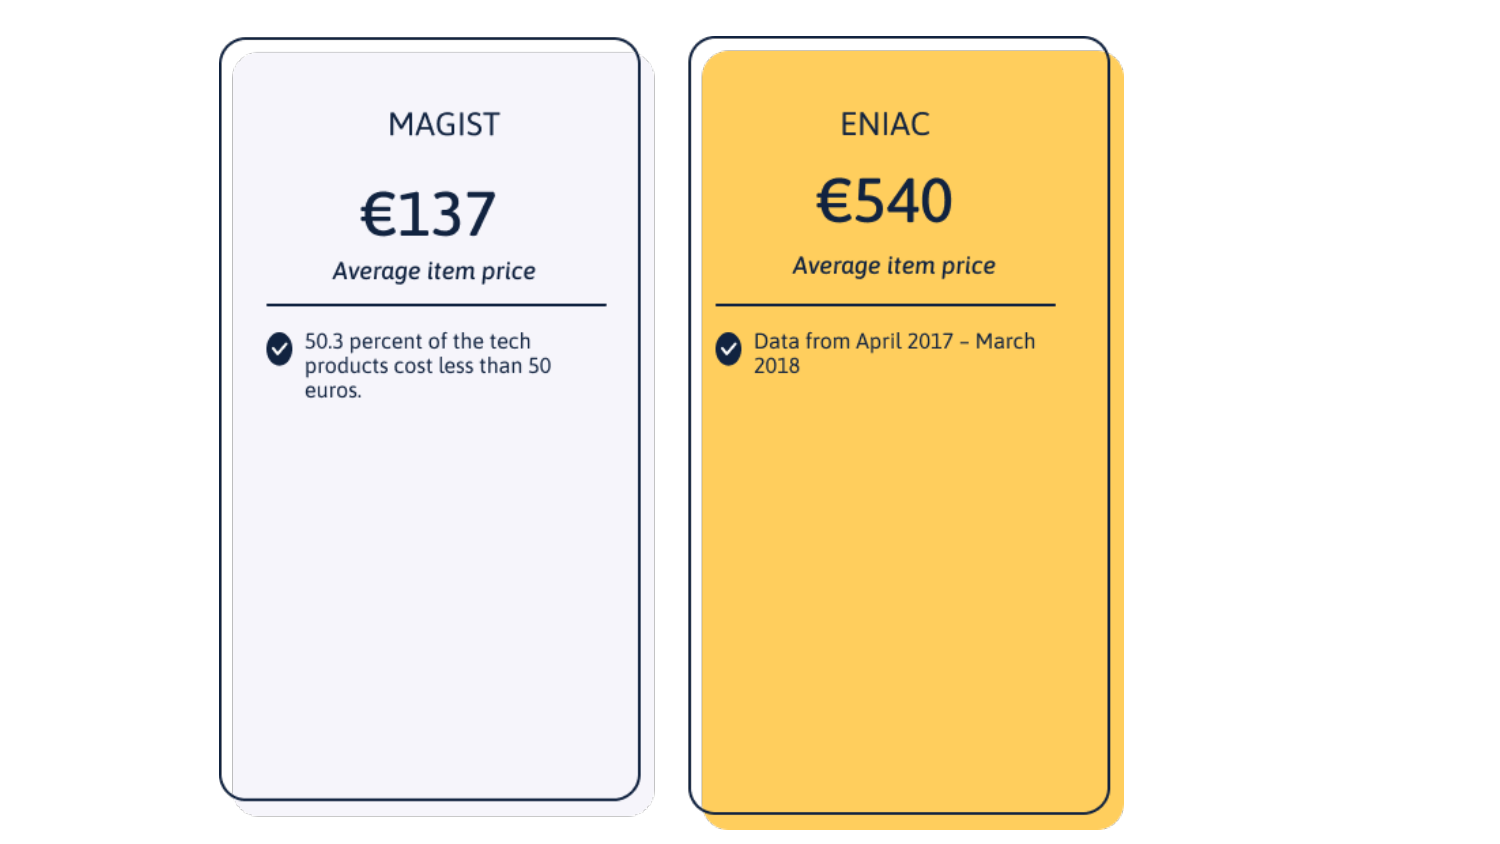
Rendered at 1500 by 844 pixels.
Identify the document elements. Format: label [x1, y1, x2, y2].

picture [219, 35, 1124, 831]
